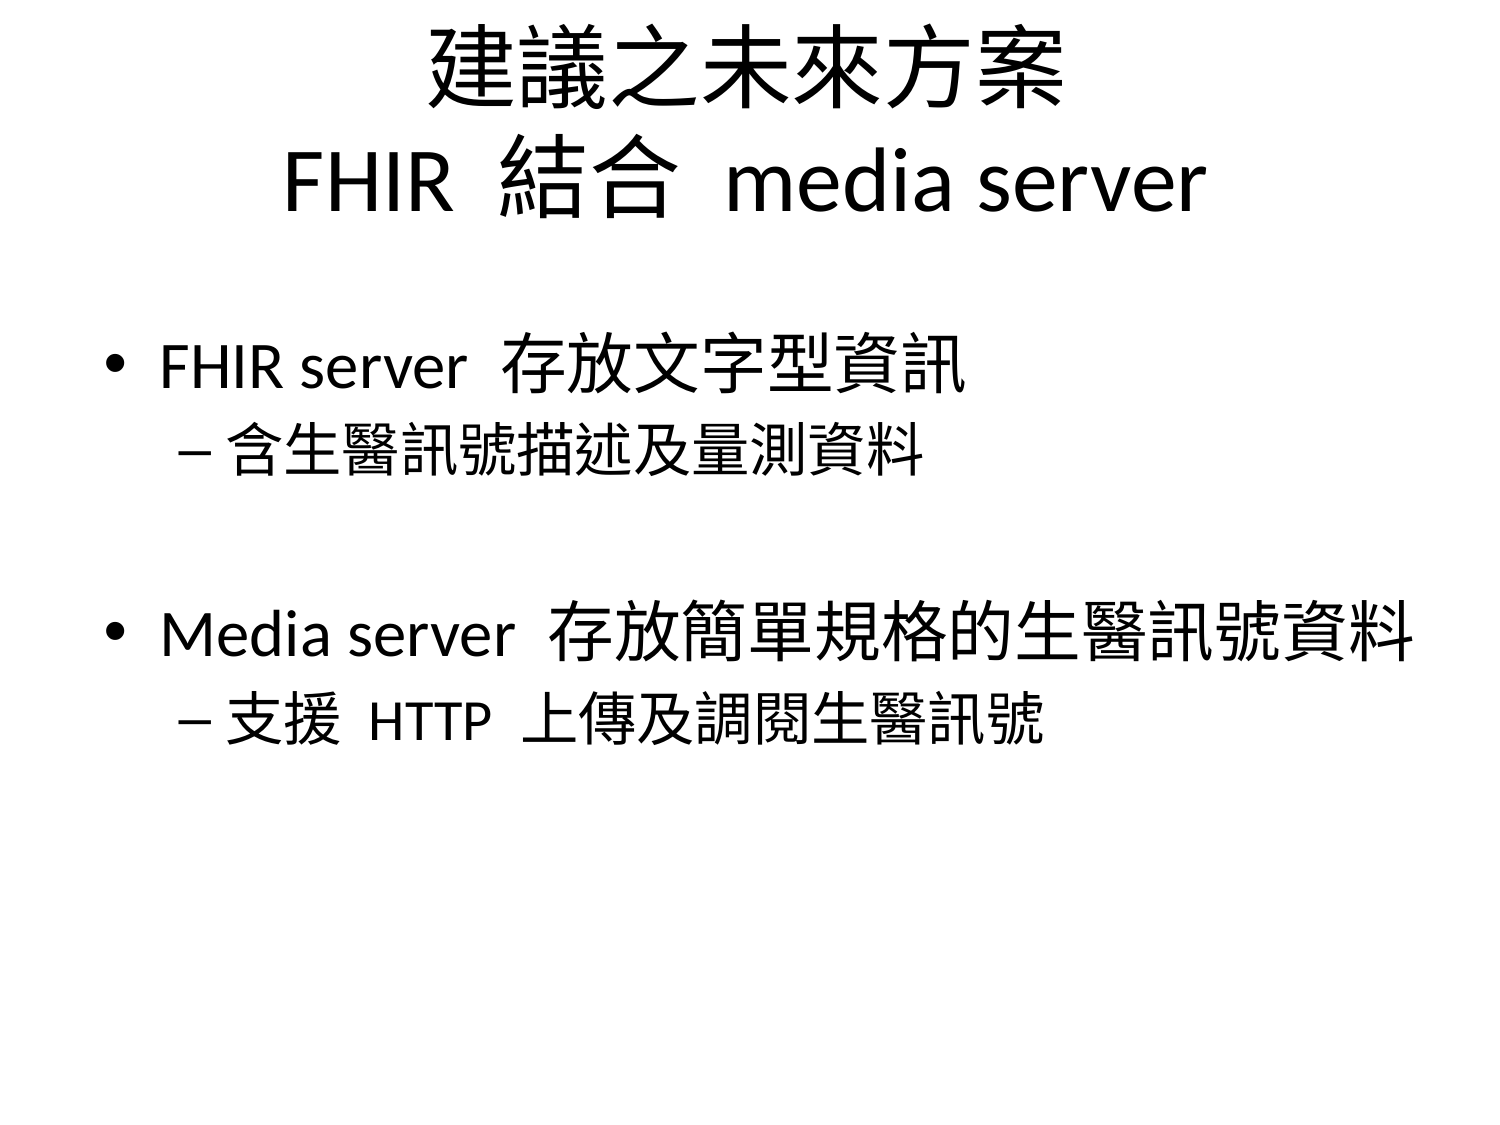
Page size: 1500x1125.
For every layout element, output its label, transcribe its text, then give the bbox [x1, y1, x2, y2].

list FHIR server 存放文字型資訊 含生醫訊號描述及量測資料 Media server 存放簡單規格的生醫訊號資料 支援 HTTP 上傳及調閱生醫訊號 [88, 314, 1439, 1057]
title 建議之未來方案 FHIR 結合 media server [71, 80, 1422, 269]
